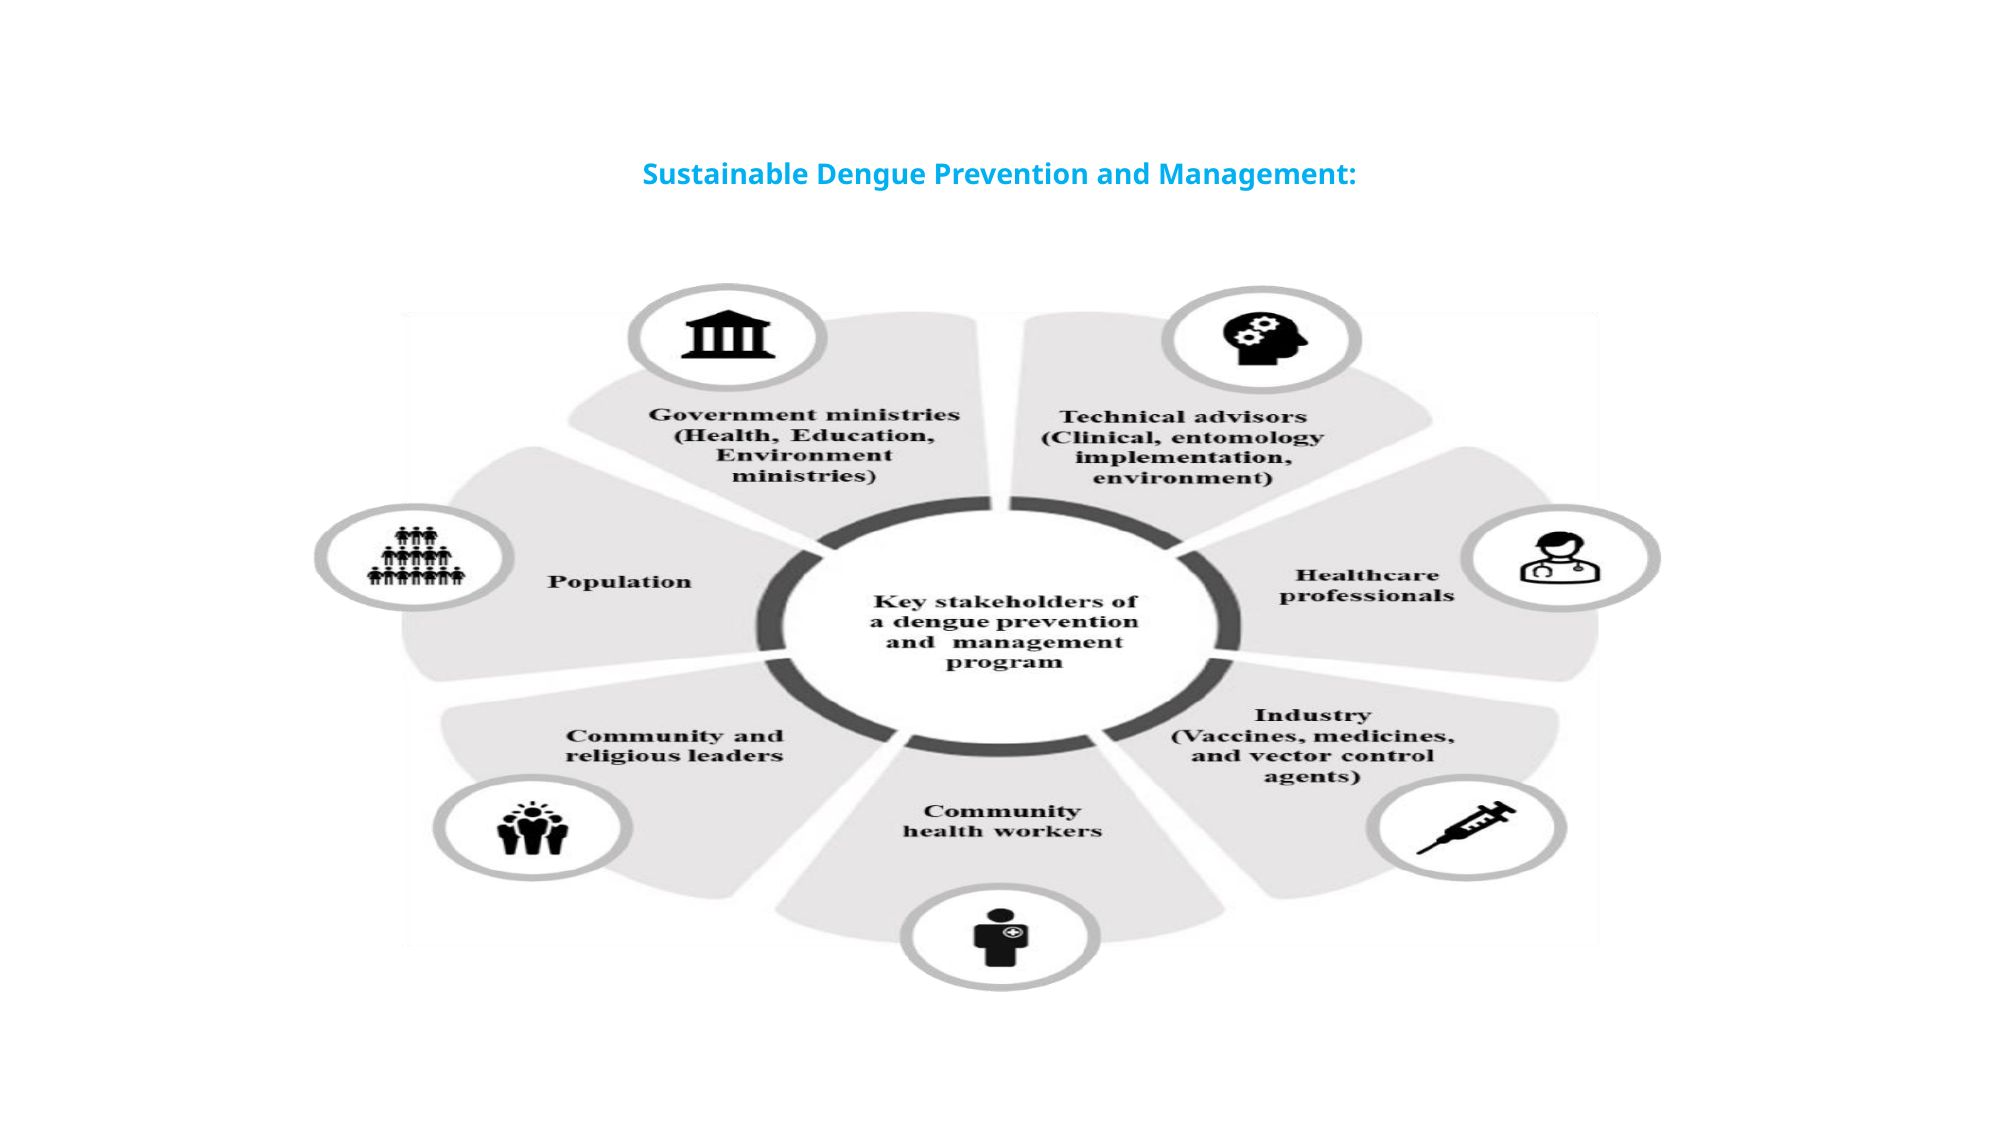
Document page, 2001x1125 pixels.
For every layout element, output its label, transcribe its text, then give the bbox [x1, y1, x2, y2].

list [297, 277, 1677, 998]
title Sustainable Dengue Prevention and Management: [137, 59, 1863, 278]
